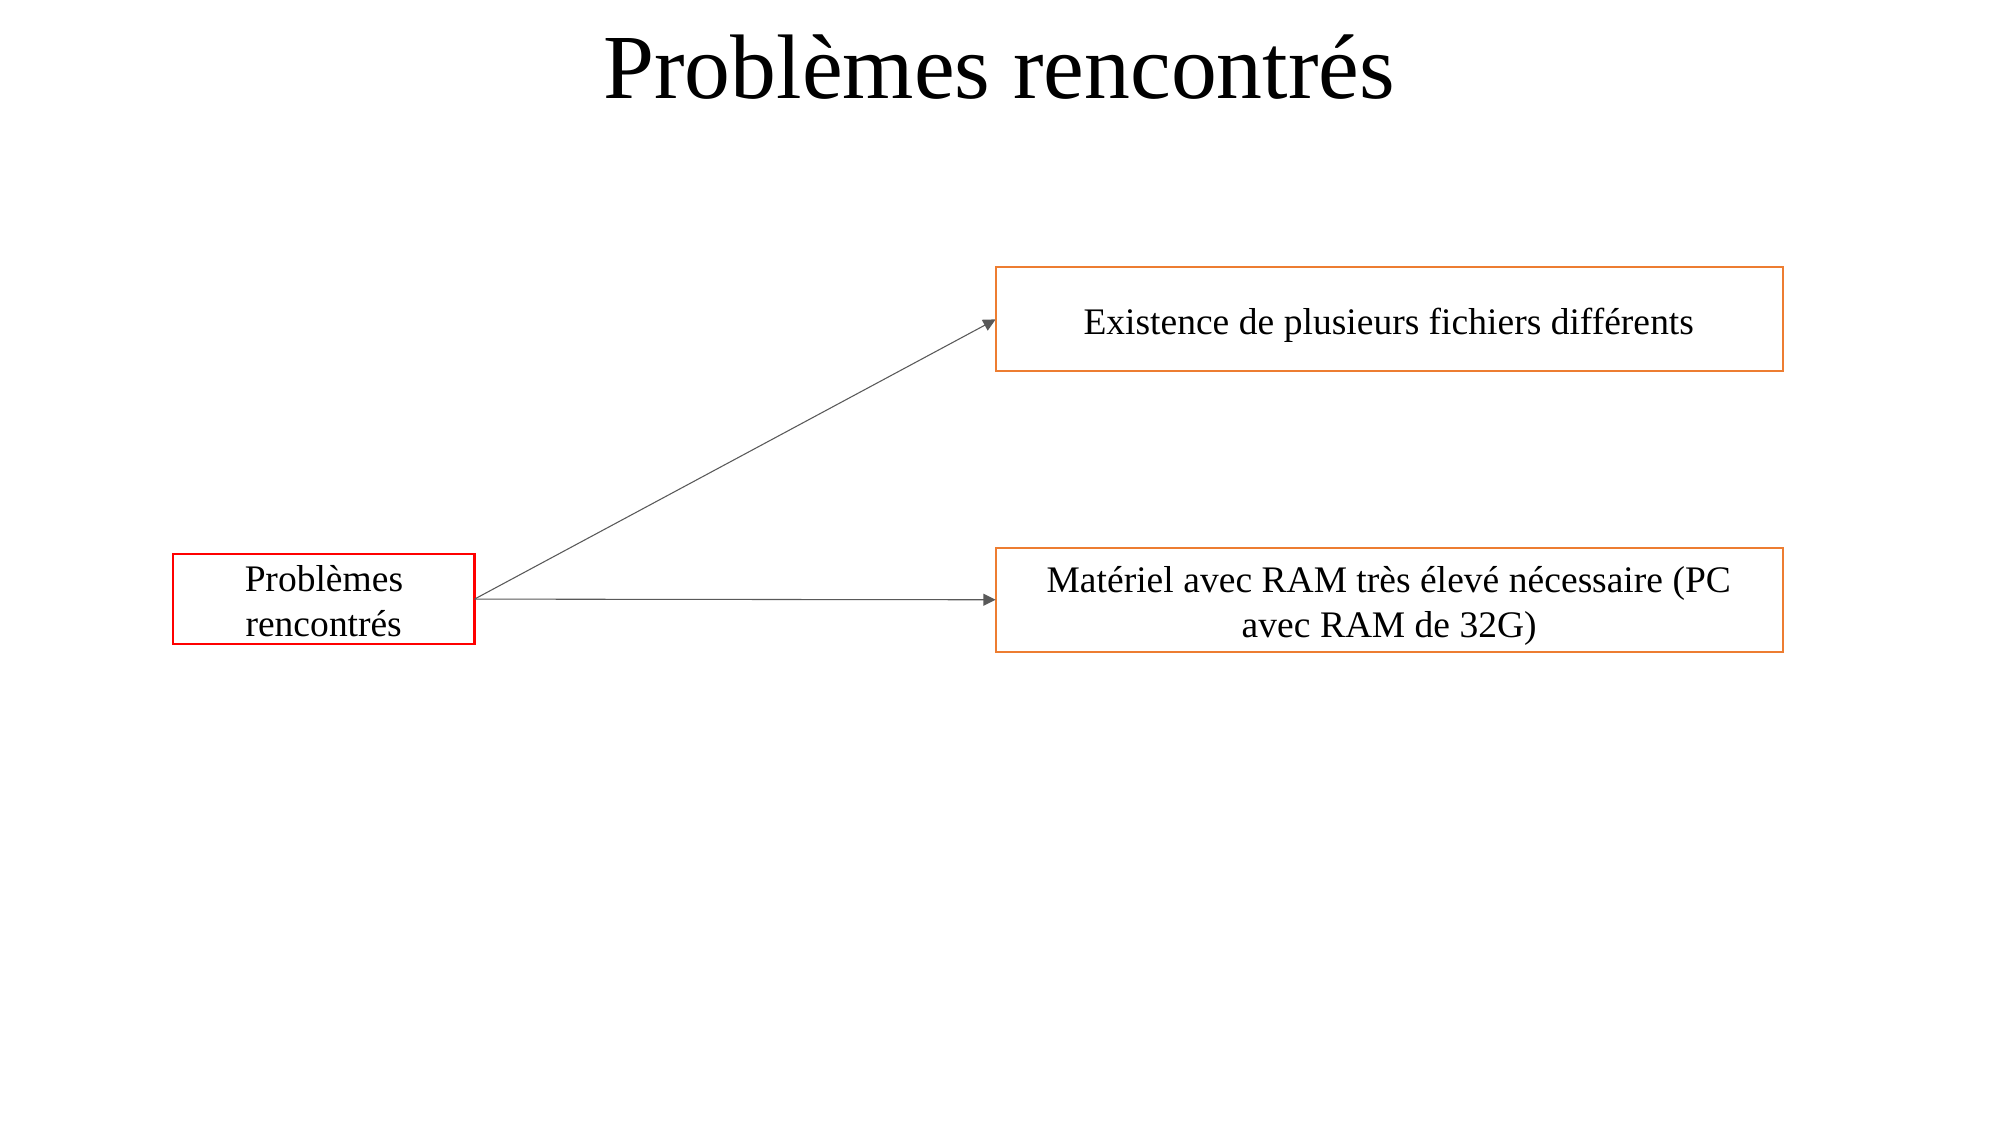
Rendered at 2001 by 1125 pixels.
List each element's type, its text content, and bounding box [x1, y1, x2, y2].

title Problèmes rencontrés [0, 0, 2000, 139]
text_box Existence de plusieurs fichiers différents [995, 266, 1784, 372]
text_box Problèmes rencontrés [172, 553, 476, 645]
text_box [474, 319, 996, 599]
text_box Matériel avec RAM très élevé nécessaire (PC avec RAM de 32G) [995, 547, 1784, 653]
